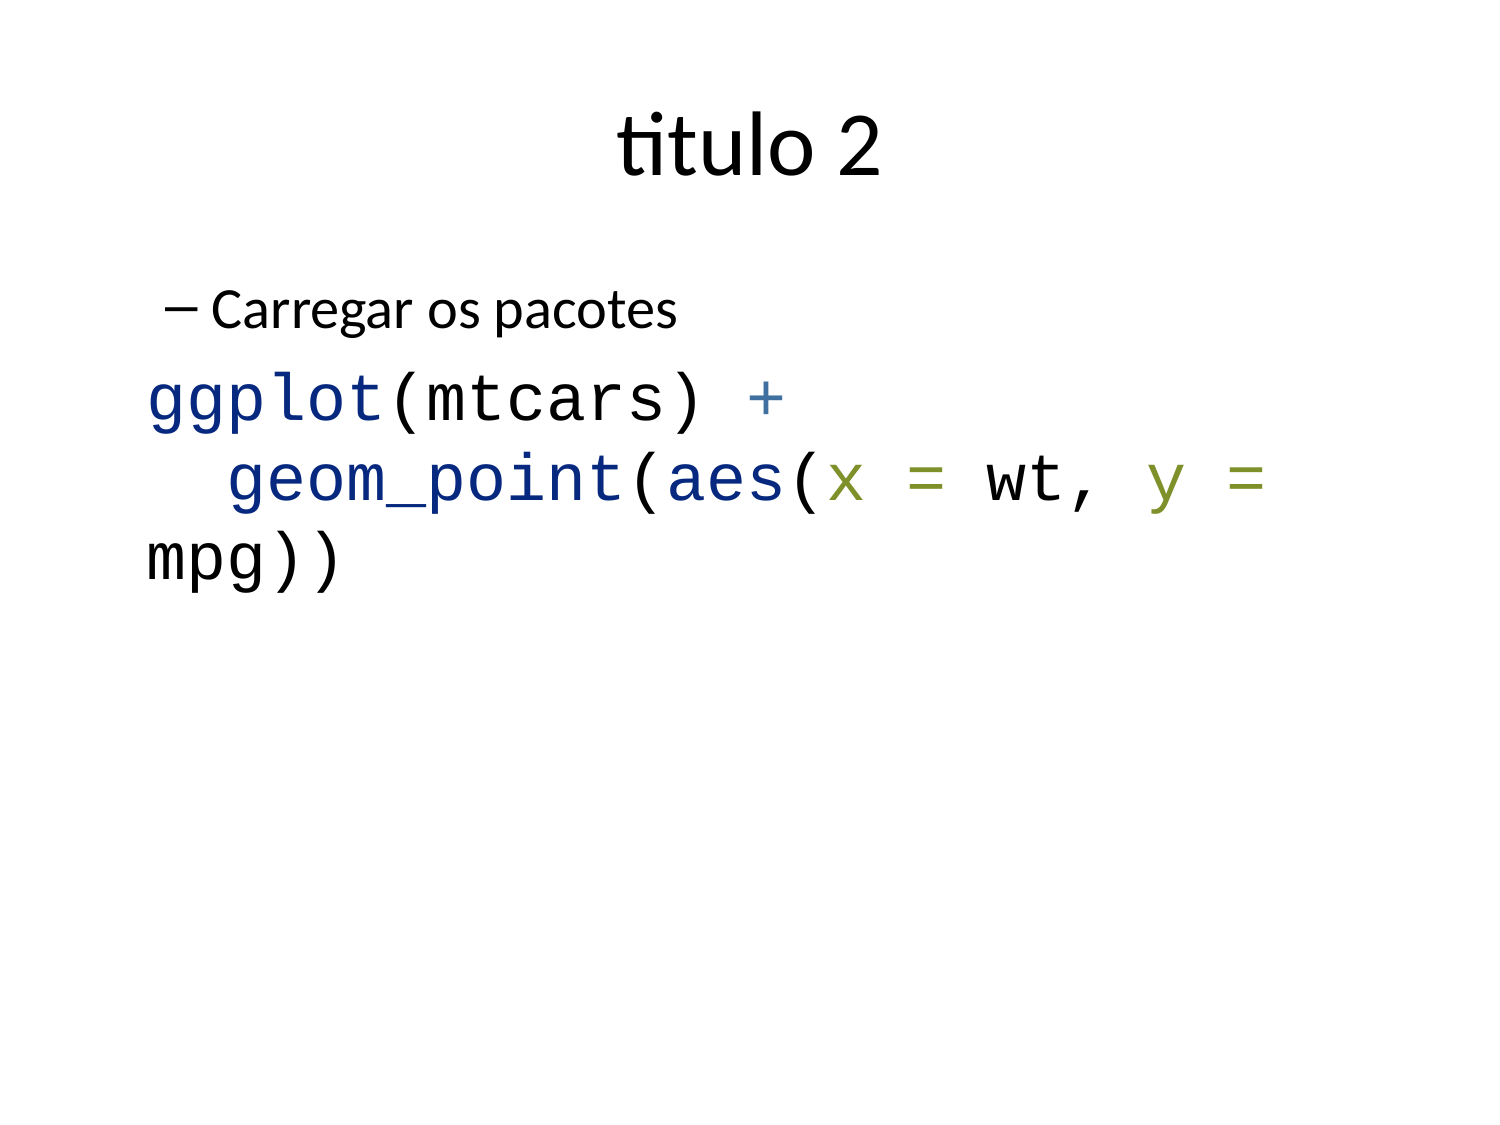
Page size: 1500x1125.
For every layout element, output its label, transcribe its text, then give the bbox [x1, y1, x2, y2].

list Carregar os pacotes ggplot(mtcars) + geom_point(aes(x = wt, y = mpg)) [75, 262, 1425, 1005]
title titulo 2 [75, 45, 1425, 233]
